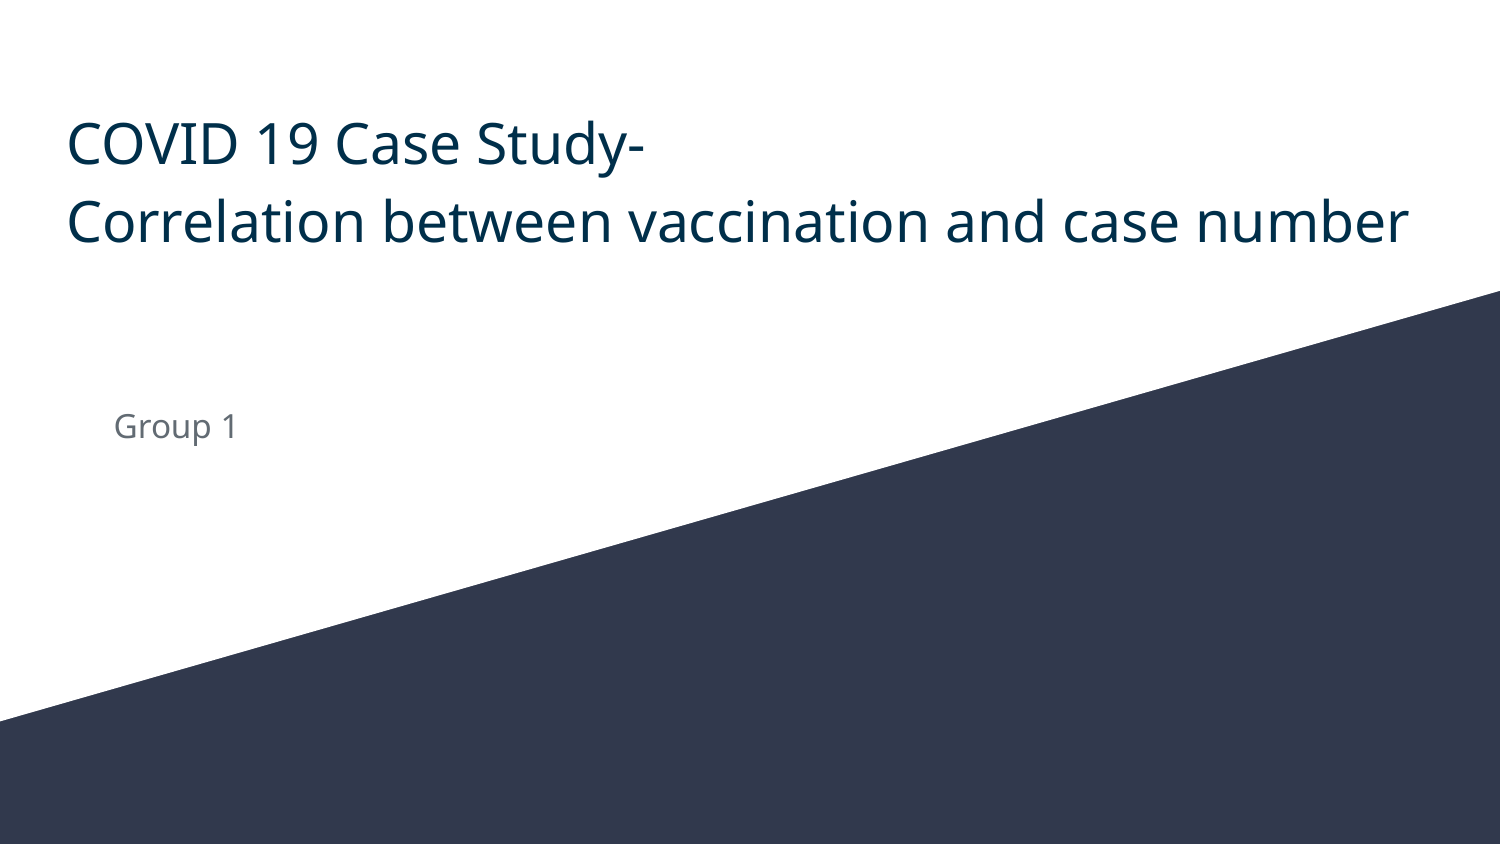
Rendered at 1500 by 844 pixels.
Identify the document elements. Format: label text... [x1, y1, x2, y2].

title COVID 19 Case Study- Correlation between vaccination and case number [51, 88, 1449, 299]
subtitle Group 1 [98, 388, 795, 510]
